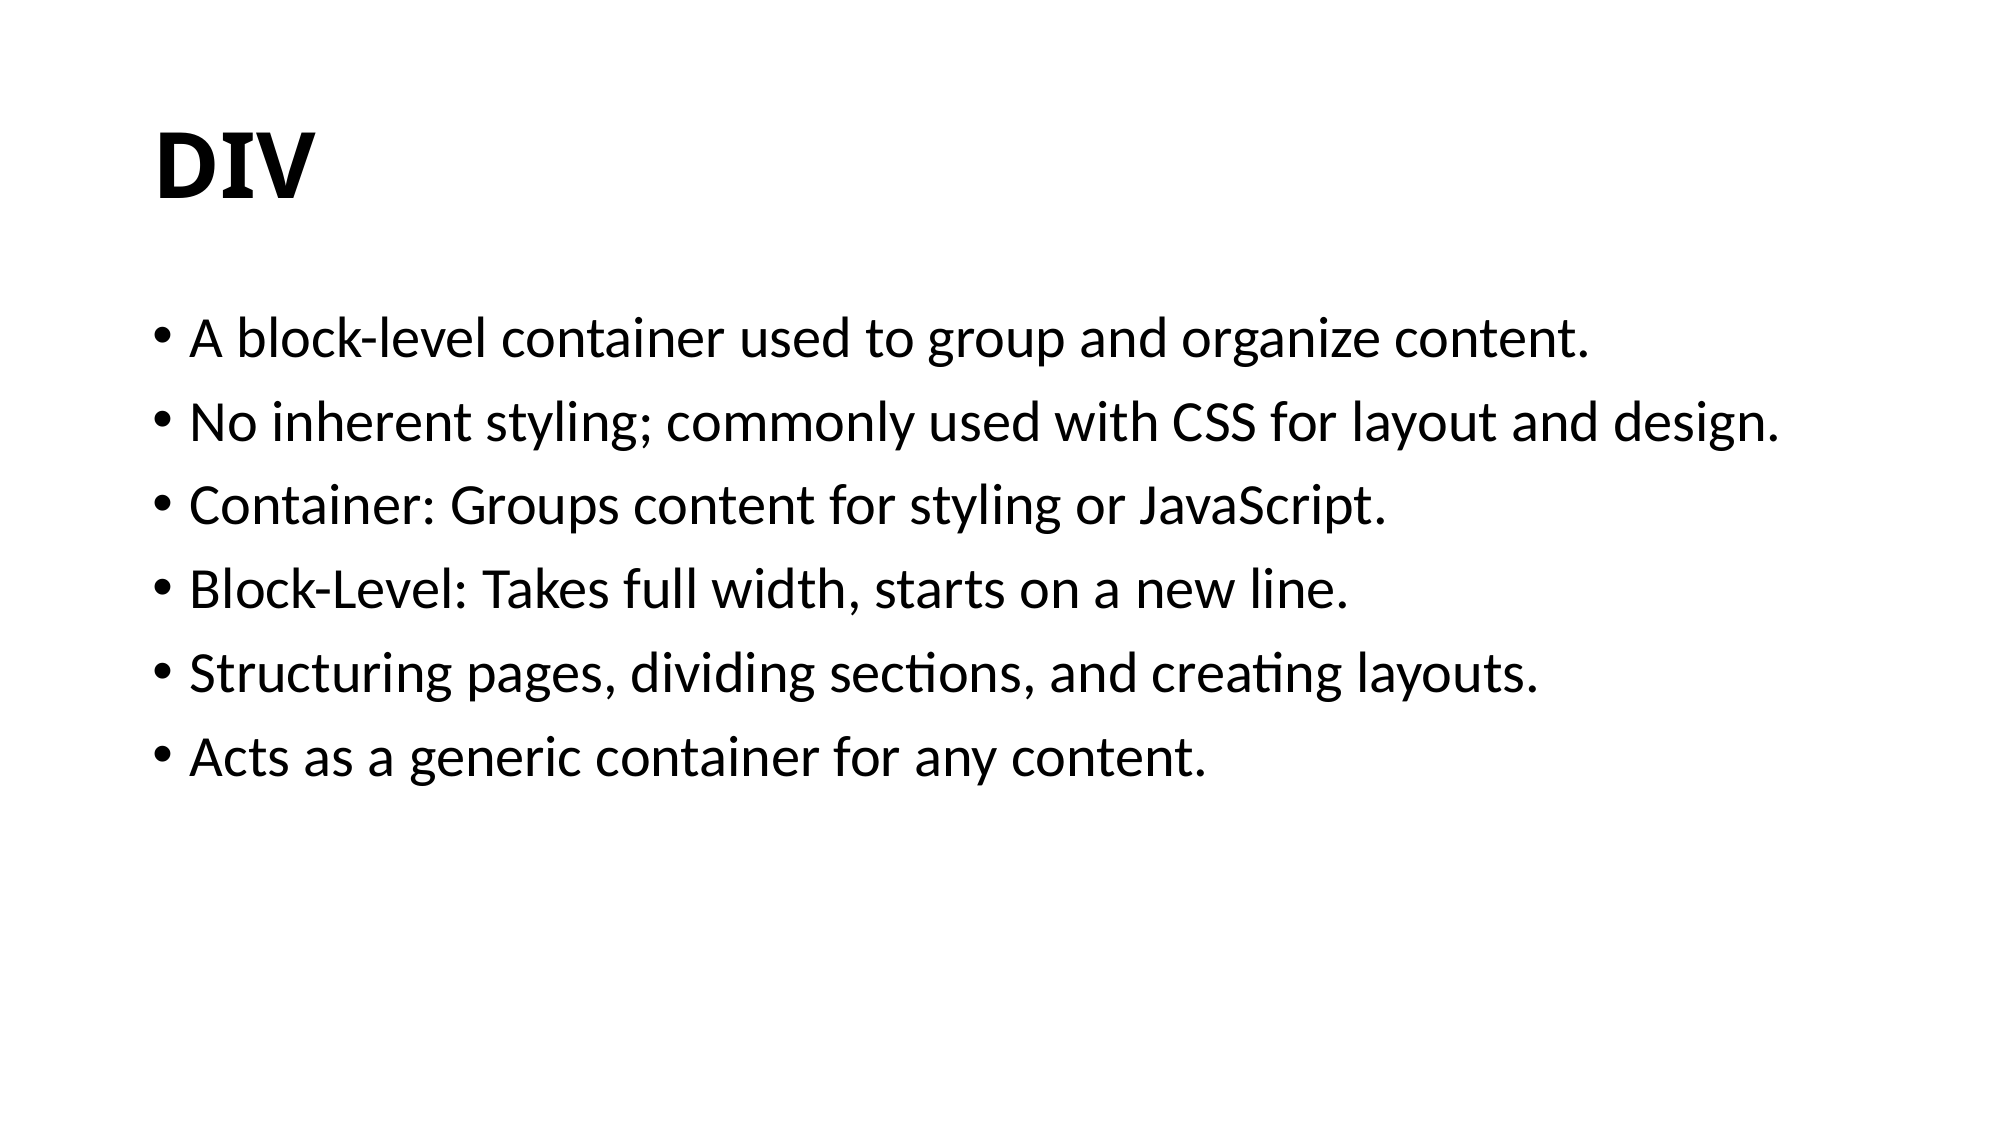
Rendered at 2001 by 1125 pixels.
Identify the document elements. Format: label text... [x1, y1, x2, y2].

list A block-level container used to group and organize content. No inherent styling; commonly used with CSS for layout and design. Container: Groups content for styling or JavaScript. Block-Level: Takes full width, starts on a new line. Structuring pages, dividing sections, and creating layouts. Acts as a generic container for any content. [137, 299, 1863, 1014]
title DIV [137, 59, 1863, 278]
